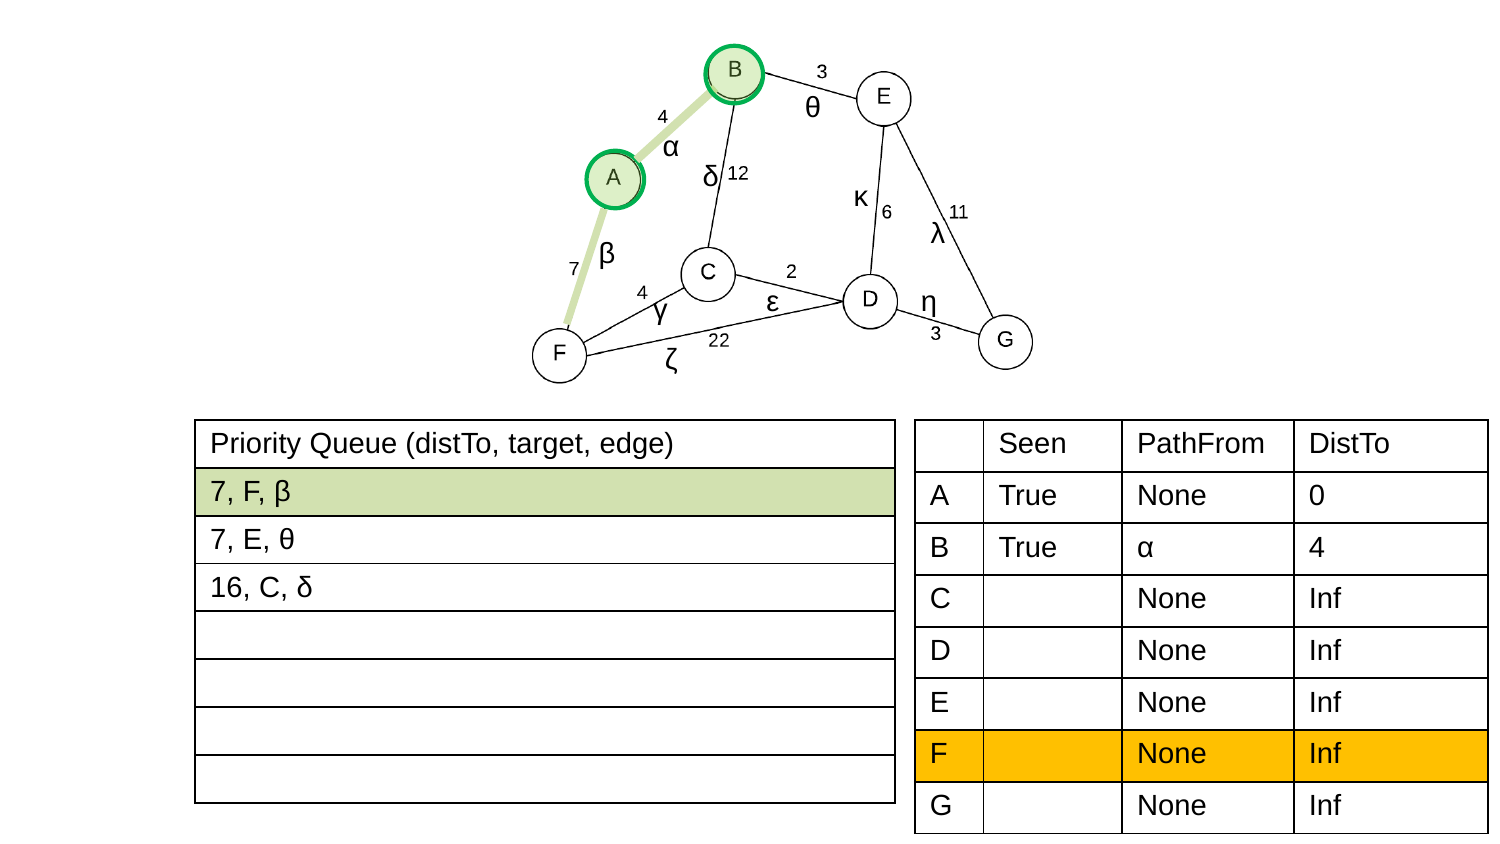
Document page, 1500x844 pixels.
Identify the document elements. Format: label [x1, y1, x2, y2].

table_cell [916, 473, 983, 522]
table_cell [1123, 524, 1293, 574]
table_cell [1295, 524, 1487, 574]
table_cell [1295, 783, 1487, 833]
table_cell [1123, 679, 1293, 729]
table_cell [984, 679, 1121, 729]
table_cell [984, 628, 1121, 677]
table_cell [1123, 473, 1293, 522]
table_cell [1295, 473, 1487, 522]
table_cell [916, 576, 983, 626]
table_cell [916, 731, 983, 781]
table_cell [1123, 783, 1293, 833]
table_header [916, 421, 983, 471]
table_cell [196, 756, 894, 802]
table_cell [916, 524, 983, 574]
table_cell [1295, 679, 1487, 729]
table_header [1295, 421, 1487, 471]
table_cell [984, 783, 1121, 833]
table_cell [196, 517, 894, 563]
table_cell [196, 564, 894, 610]
table_cell [196, 612, 894, 658]
table_cell [1123, 576, 1293, 626]
table_cell [1295, 731, 1487, 781]
table_cell [984, 473, 1121, 522]
table_cell [196, 469, 894, 515]
table_cell [984, 576, 1121, 626]
table_header [984, 421, 1121, 471]
table_cell [916, 783, 983, 833]
table_cell [984, 524, 1121, 574]
table_cell [1295, 576, 1487, 626]
table_cell [1295, 628, 1487, 677]
table_header [196, 421, 894, 467]
table_cell [984, 731, 1121, 781]
table_header [1123, 421, 1293, 471]
table_cell [1123, 628, 1293, 677]
table_cell [916, 628, 983, 677]
table_cell [1123, 731, 1293, 781]
table_cell [196, 660, 894, 706]
table_cell [196, 708, 894, 754]
picture [512, 23, 1052, 393]
table_cell [916, 679, 983, 729]
